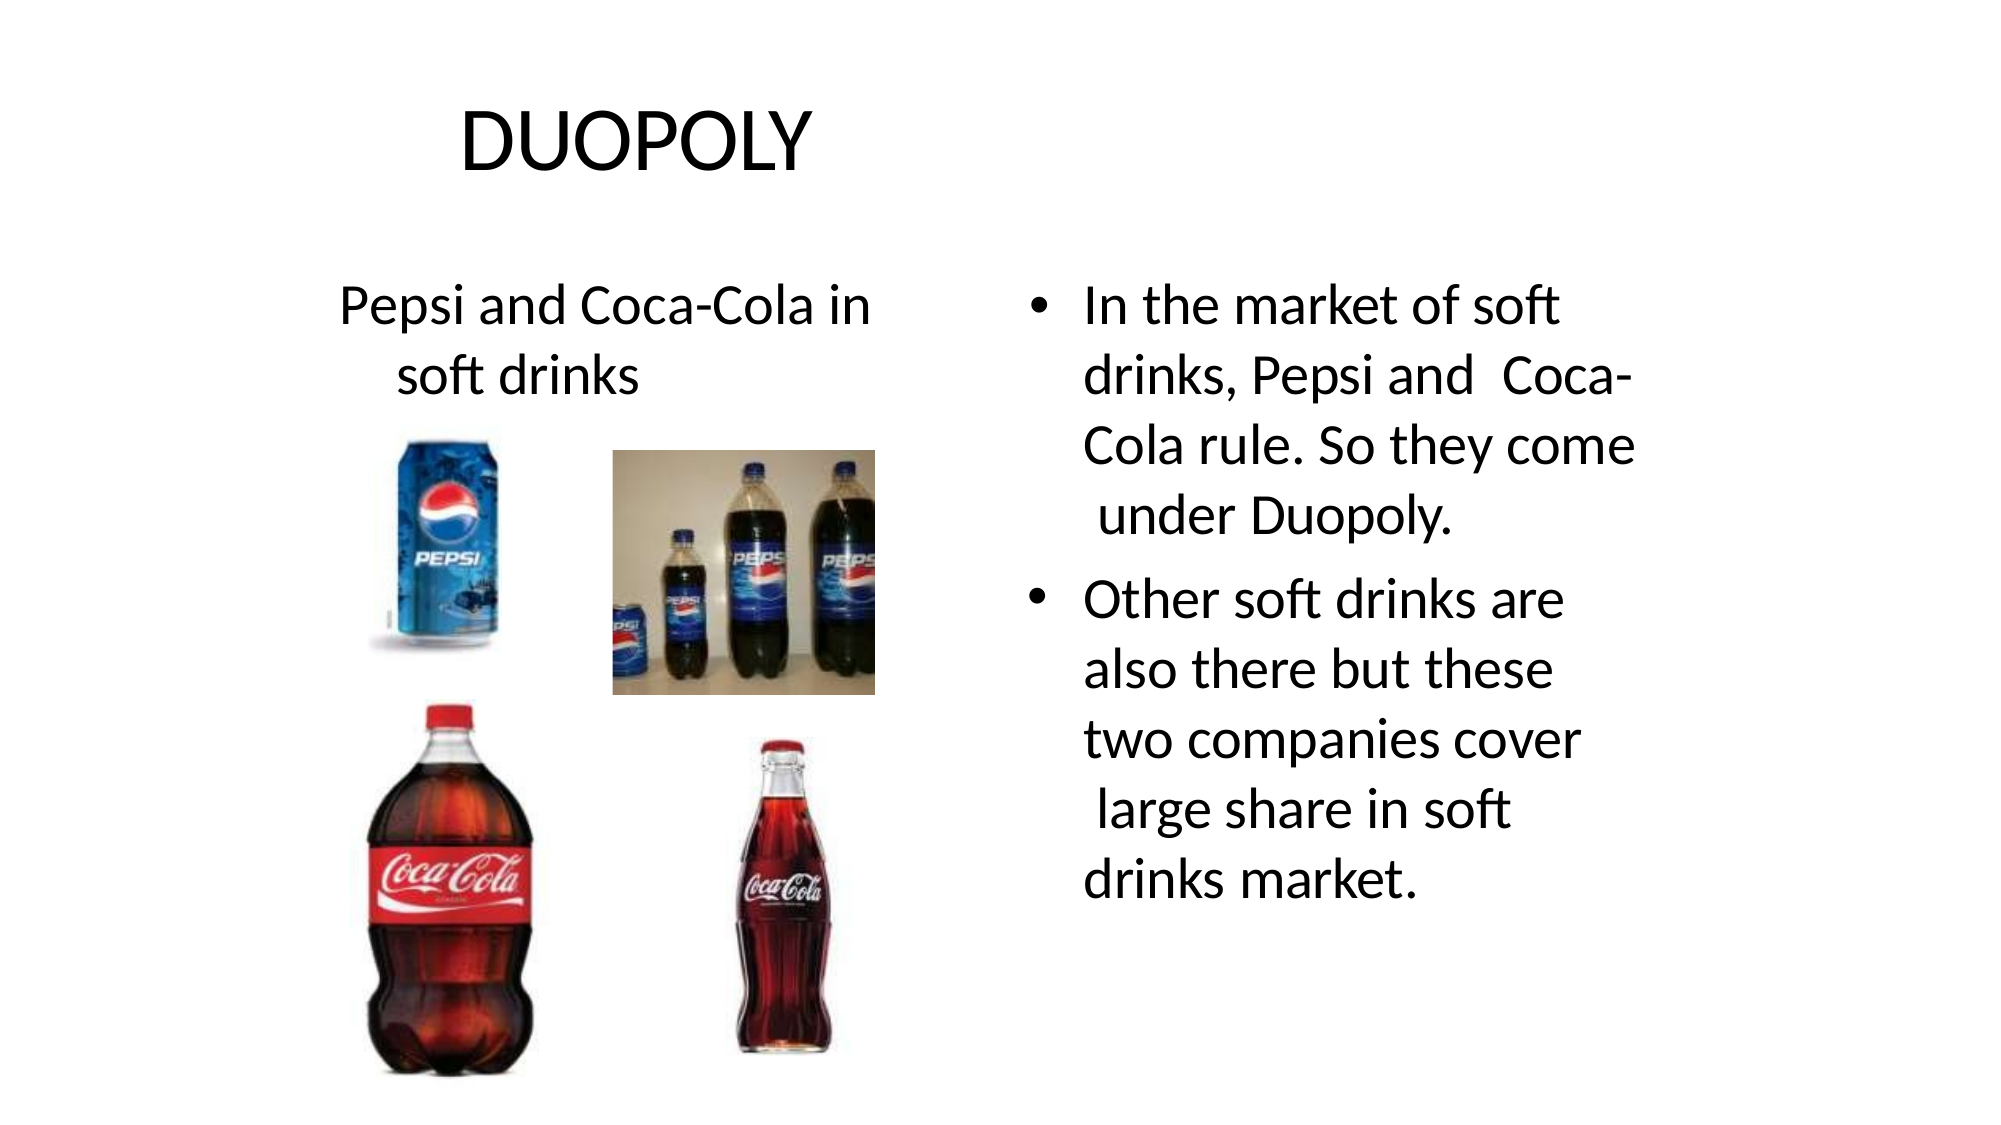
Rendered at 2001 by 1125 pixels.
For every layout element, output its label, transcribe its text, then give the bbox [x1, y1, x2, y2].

text_box [367, 425, 502, 661]
text_box [612, 450, 875, 695]
text_box Pepsi and Coca-Cola in • soft drinks [337, 264, 1025, 407]
text_box In the market of soft drinks, Pepsi and Coca-Cola rule. So they come under Duopoly. Other soft drinks are also there but these two companies cover large share in soft drinks market. [1025, 264, 1645, 911]
title DUOPOLY [457, 37, 1183, 228]
text_box [725, 737, 853, 1056]
text_box [350, 699, 550, 1088]
